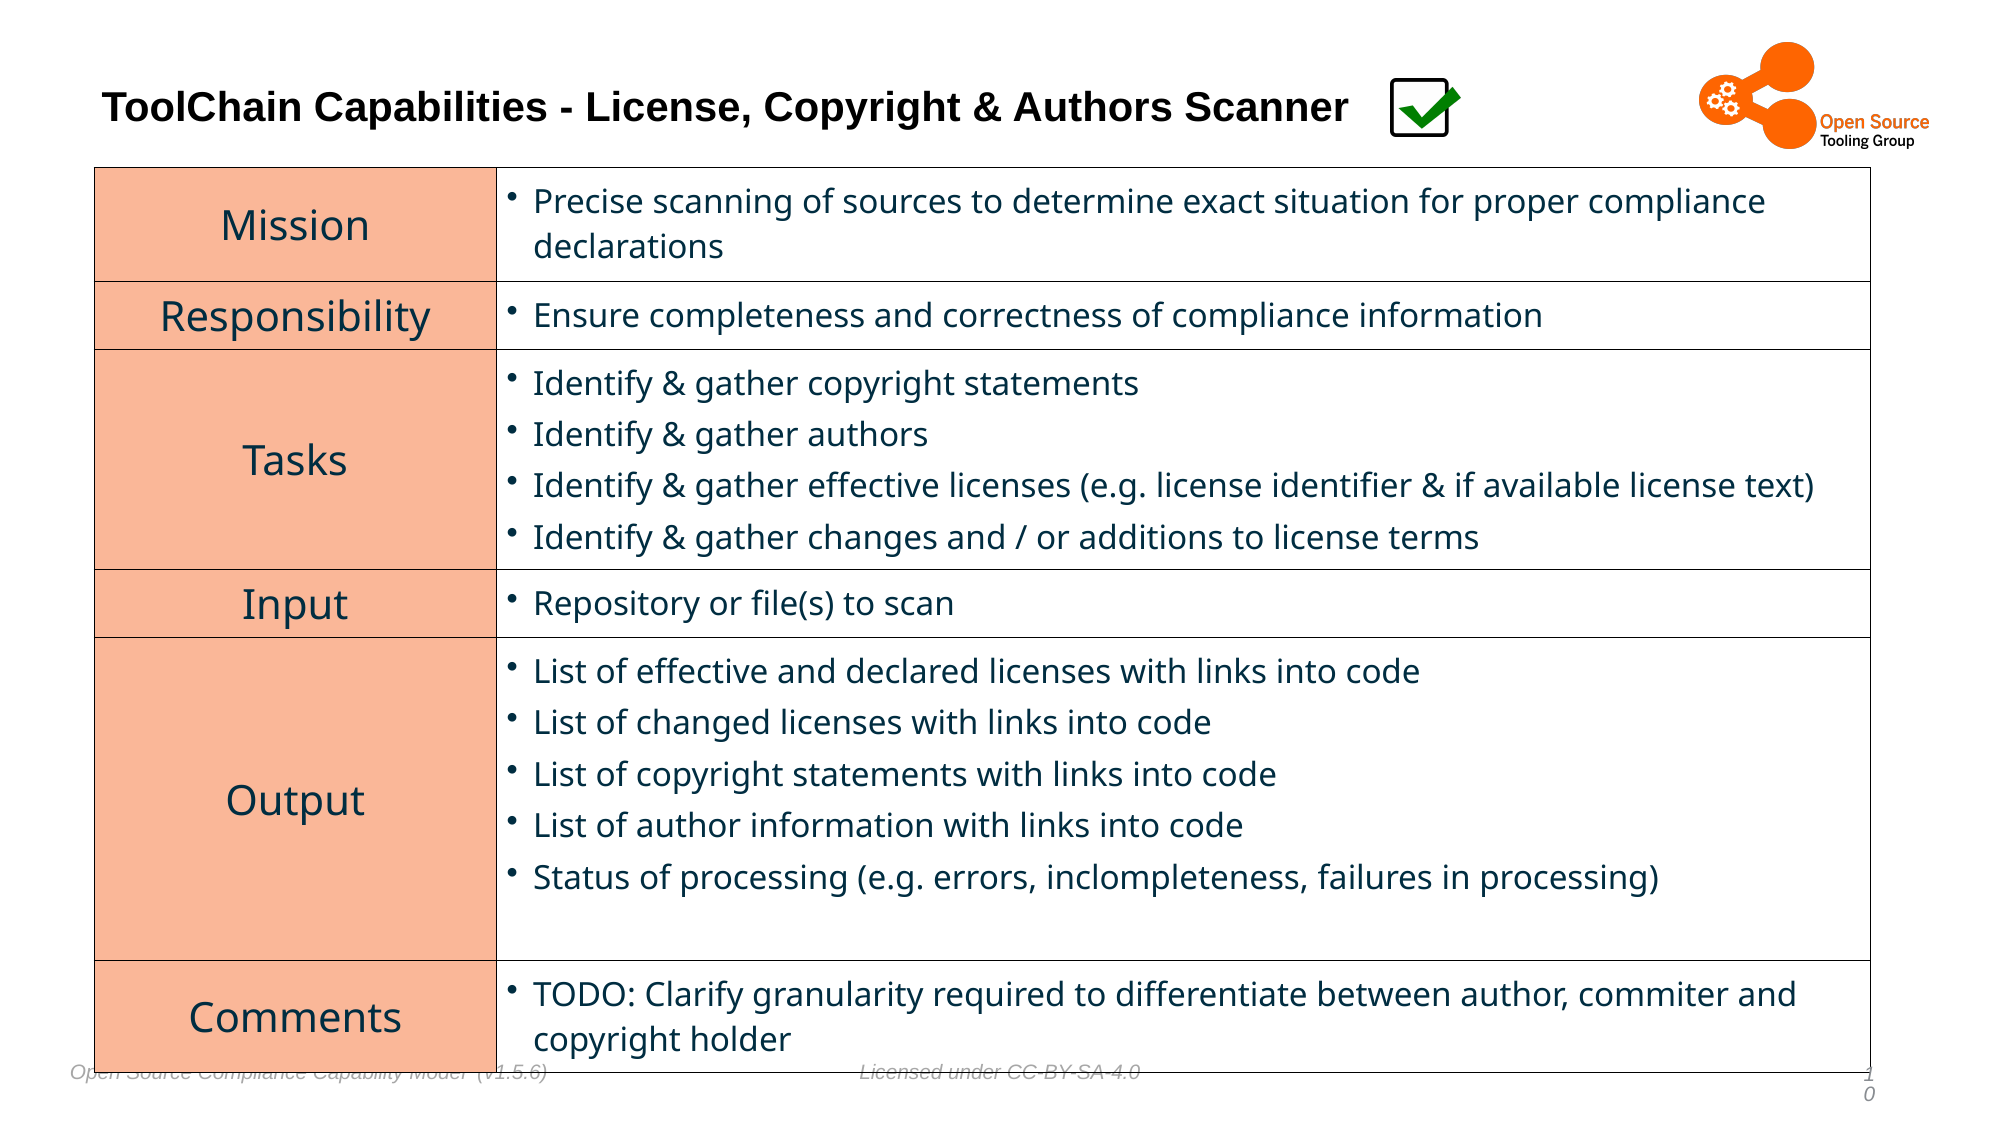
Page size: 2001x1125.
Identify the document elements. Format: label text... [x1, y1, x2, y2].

table_cell Tasks [95, 350, 496, 569]
title ToolChain Capabilities - License, Copyright & Authors Scanner [93, 58, 1707, 157]
table_cell Comments [95, 961, 496, 1072]
picture [1699, 42, 1929, 149]
table_cell List of effective and declared licenses with links into code List of changed licenses with links into code List of copyright statements with links into code List of author information with links into code Status of processing (e.g. errors, inclompleteness, failures in processing) [497, 638, 1870, 960]
table_cell Repository or file(s) to scan [497, 570, 1870, 637]
table_cell Output [95, 638, 496, 960]
table_header Precise scanning of sources to determine exact situation for proper compliance declarations [497, 168, 1870, 281]
table_cell Responsibility [95, 282, 496, 349]
table_header Mission [95, 168, 496, 281]
slide_number 10 [1855, 1053, 1886, 1092]
picture [1390, 78, 1461, 137]
table_cell Ensure completeness and correctness of compliance information [497, 282, 1870, 349]
table_cell Identify & gather copyright statements Identify & gather authors Identify & gather effective licenses (e.g. license identifier & if available license text) Identify & gather changes and / or additions to license terms [497, 350, 1870, 569]
table_cell TODO: Clarify granularity required to differentiate between author, commiter and copyright holder [497, 961, 1870, 1072]
table_cell Input [95, 570, 496, 637]
